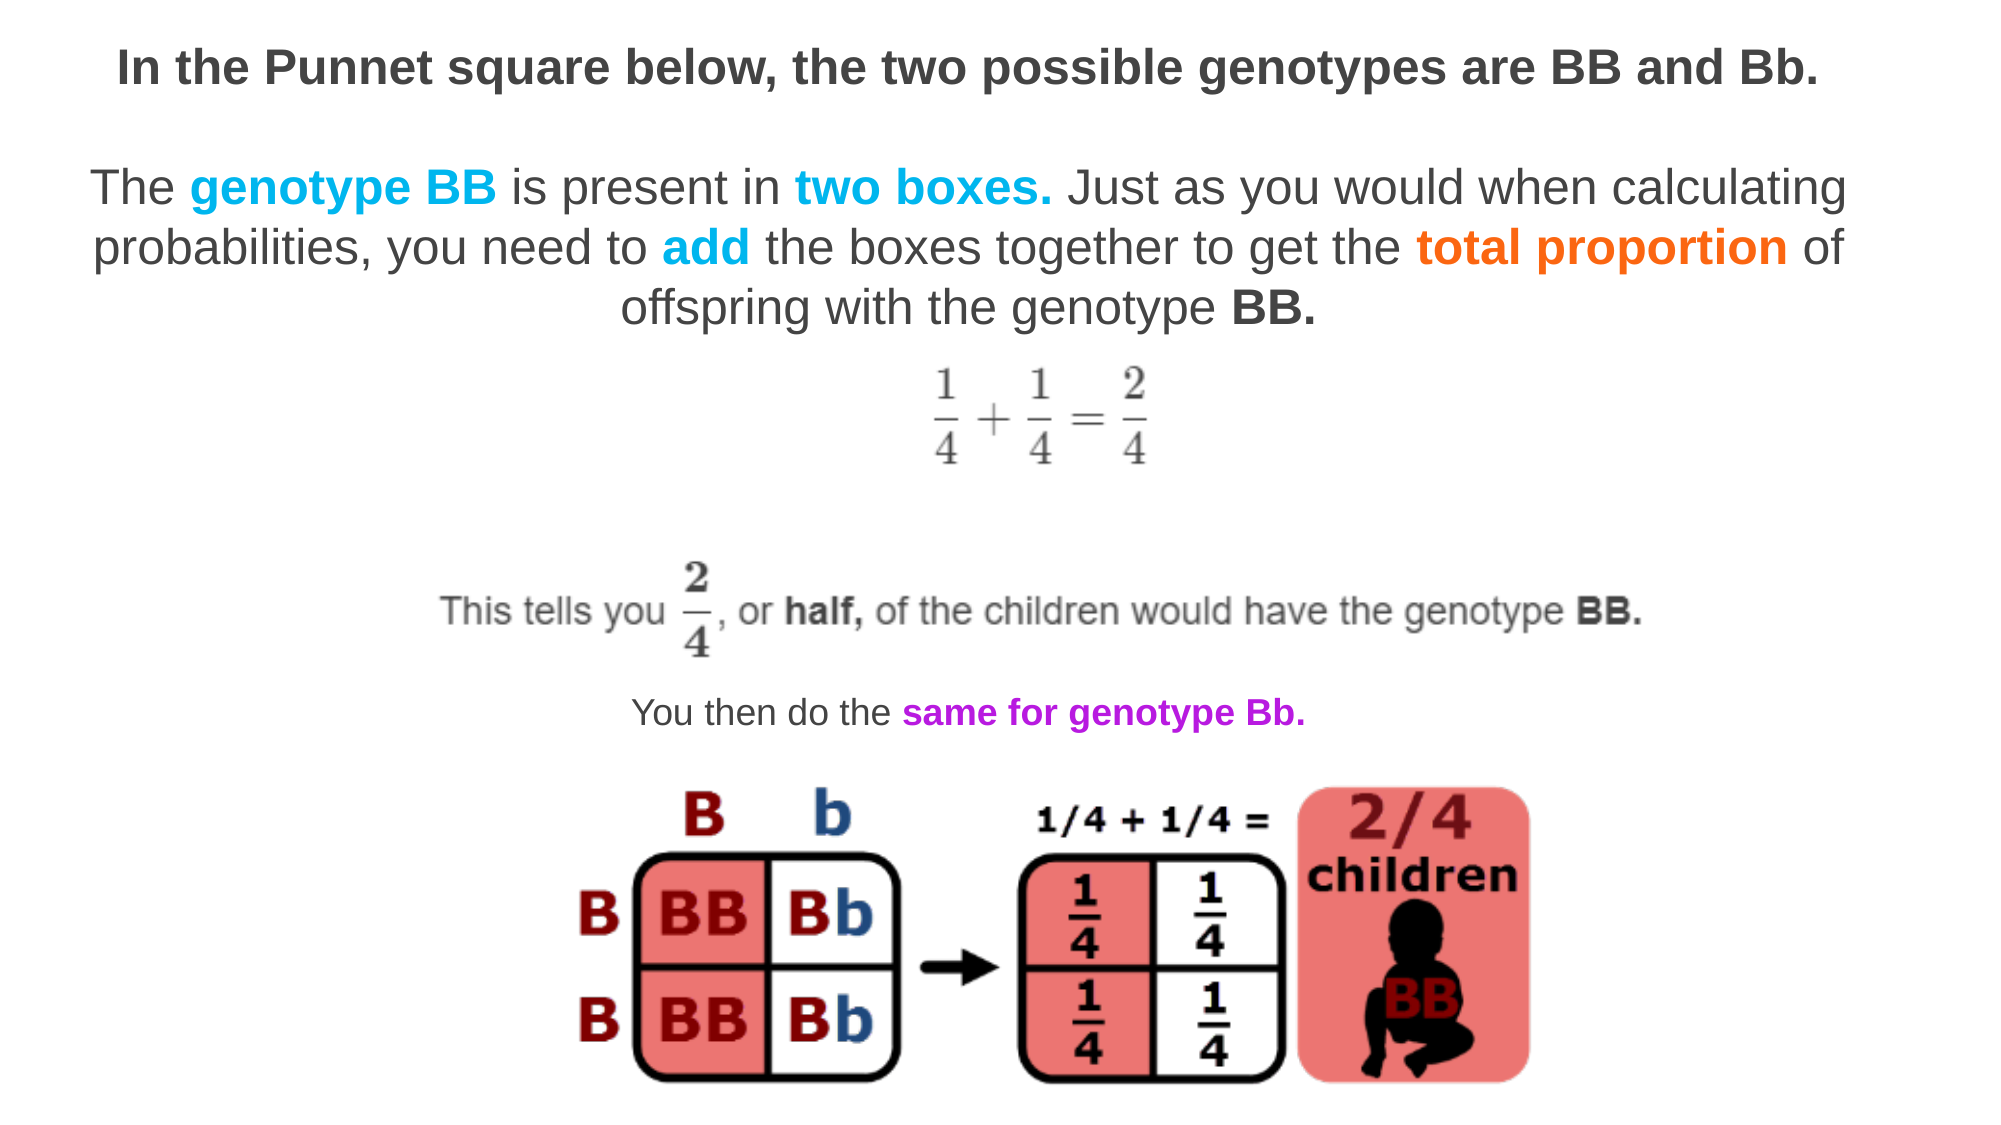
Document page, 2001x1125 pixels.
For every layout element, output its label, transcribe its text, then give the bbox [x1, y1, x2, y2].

text_box In the Punnet square below, the two possible genotypes are BB and Bb. The genotype BB is present in two boxes. Just as you would when calculating probabilities, you need to add the boxes together to get the total proportion of offspring with the genotype BB. [0, 27, 1938, 342]
text_box You then do the same for genotype Bb. [616, 680, 1322, 740]
picture [574, 782, 1537, 1092]
picture [404, 345, 1715, 664]
